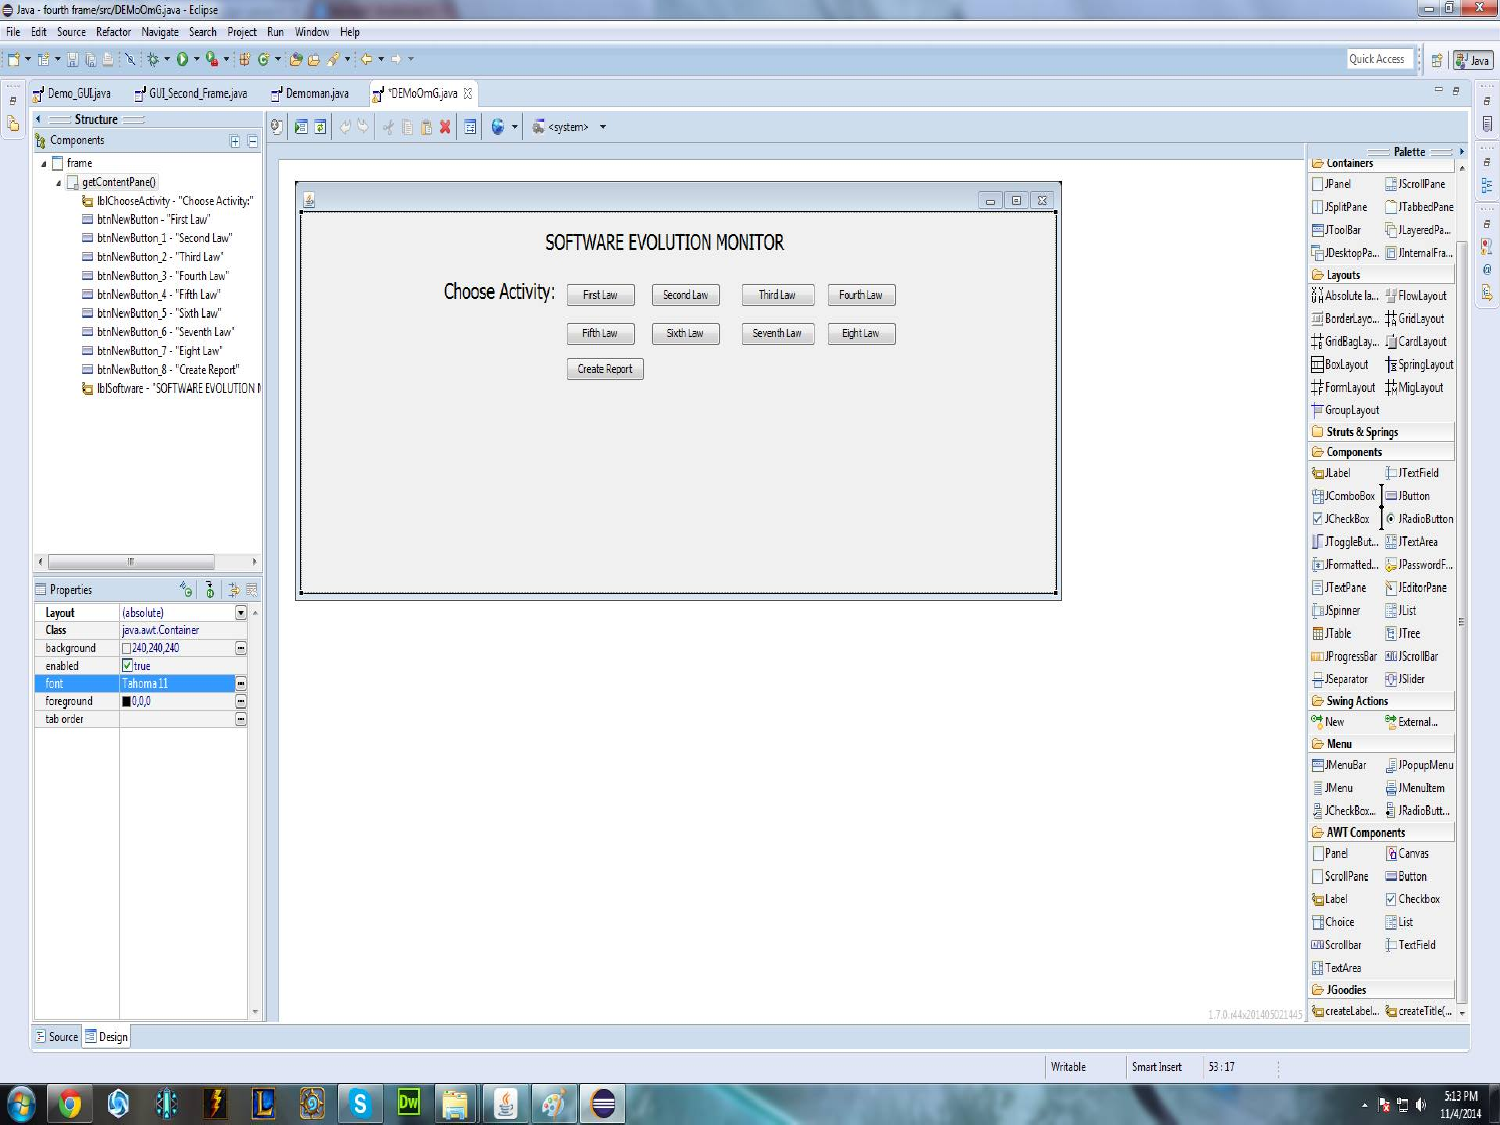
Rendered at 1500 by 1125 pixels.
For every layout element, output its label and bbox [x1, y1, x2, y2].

list [0, 0, 1500, 1125]
